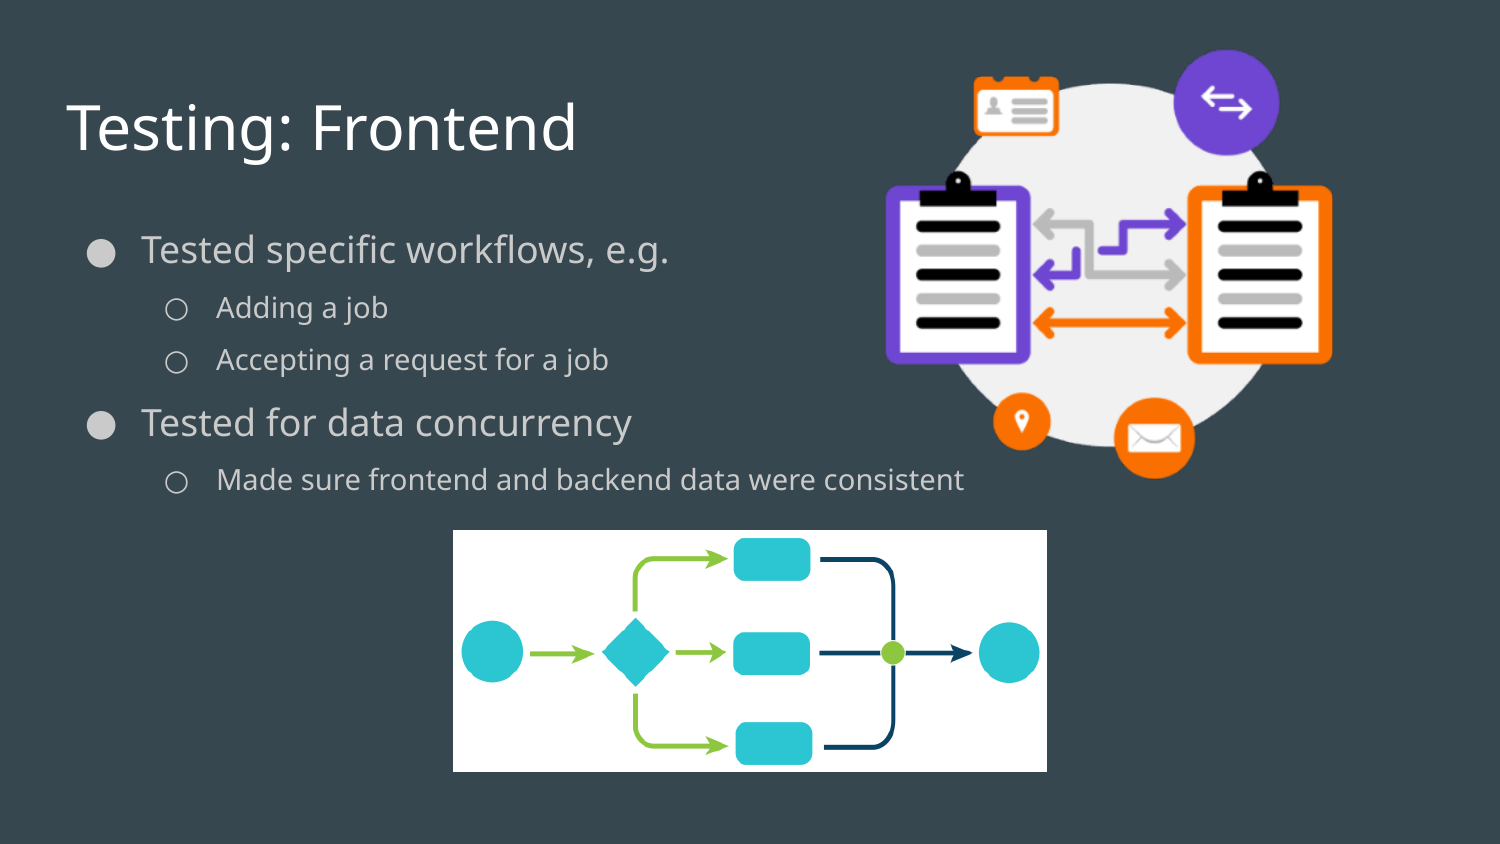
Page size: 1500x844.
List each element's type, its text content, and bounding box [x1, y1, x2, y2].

picture [452, 530, 1047, 772]
title Testing: Frontend [1441, 72, 1449, 167]
picture [780, 40, 1438, 488]
list Tested specific workflows, e.g. Adding a job Accepting a request for a job Tested for data concurrency Made sure frontend and backend data were consistent [51, 189, 1449, 750]
title Testing: Frontend [51, 72, 775, 167]
